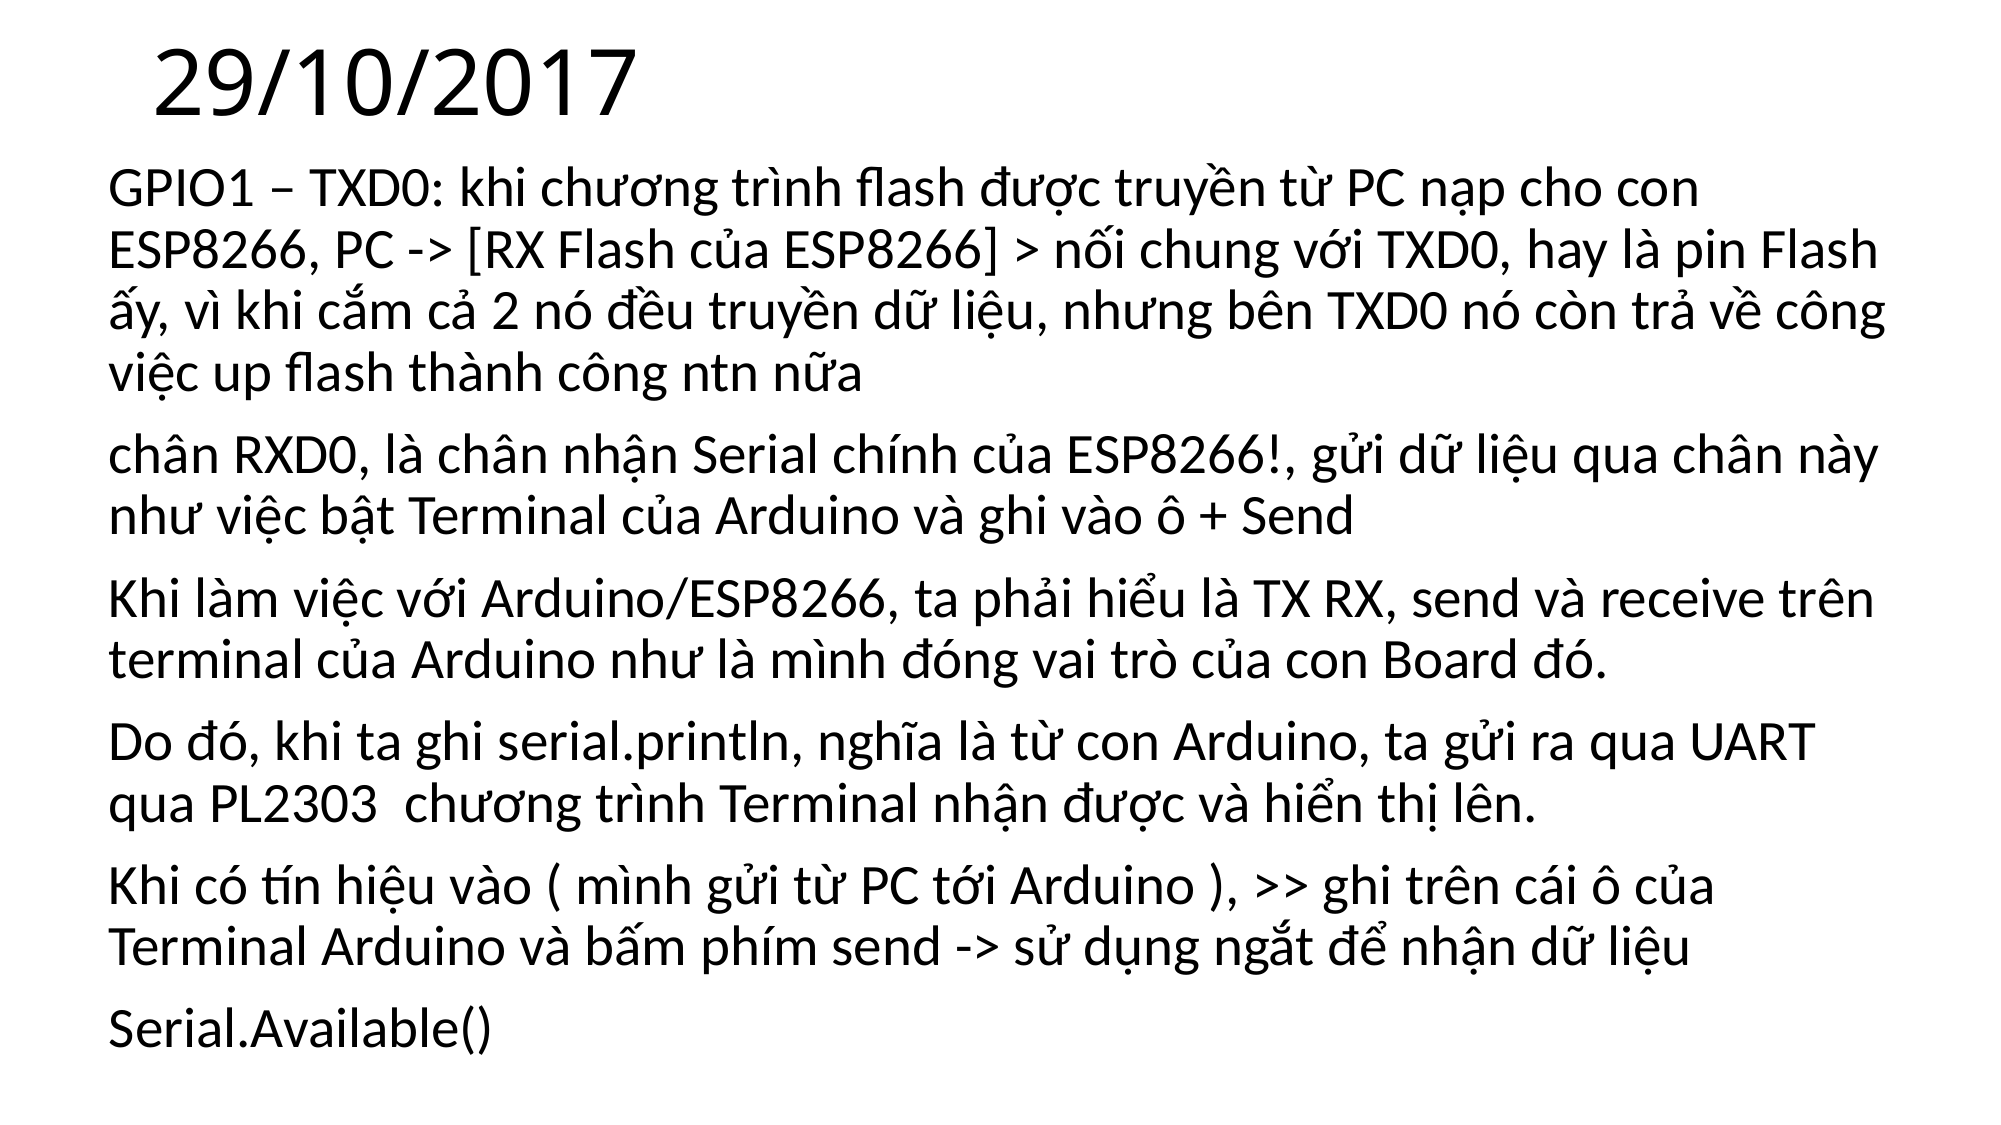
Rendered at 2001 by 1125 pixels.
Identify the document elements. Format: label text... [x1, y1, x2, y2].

list GPIO1 – TXD0: khi chương trình flash được truyền từ PC nạp cho con ESP8266, PC -> [RX Flash của ESP8266] > nối chung với TXD0, hay là pin Flash ấy, vì khi cắm cả 2 nó đều truyền dữ liệu, nhưng bên TXD0 nó còn trả về công việc up flash thành công ntn nữa chân RXD0, là chân nhận Serial chính của ESP8266!, gửi dữ liệu qua chân này như việc bật Terminal của Arduino và ghi vào ô + Send Khi làm việc với Arduino/ESP8266, ta phải hiểu là TX RX, send và receive trên terminal của Arduino như là mình đóng vai trò của con Board đó. Do đó, khi ta ghi serial.println, nghĩa là từ con Arduino, ta gửi ra qua UART qua PL2303 chương trình Terminal nhận được và hiển thị lên. Khi có tín hiệu vào ( mình gửi từ PC tới Arduino ), >> ghi trên cái ô của Terminal Arduino và bấm phím send -> sử dụng ngắt để nhận dữ liệu Serial.Available() [94, 149, 1919, 1075]
title 29/10/2017 [137, 21, 1827, 149]
